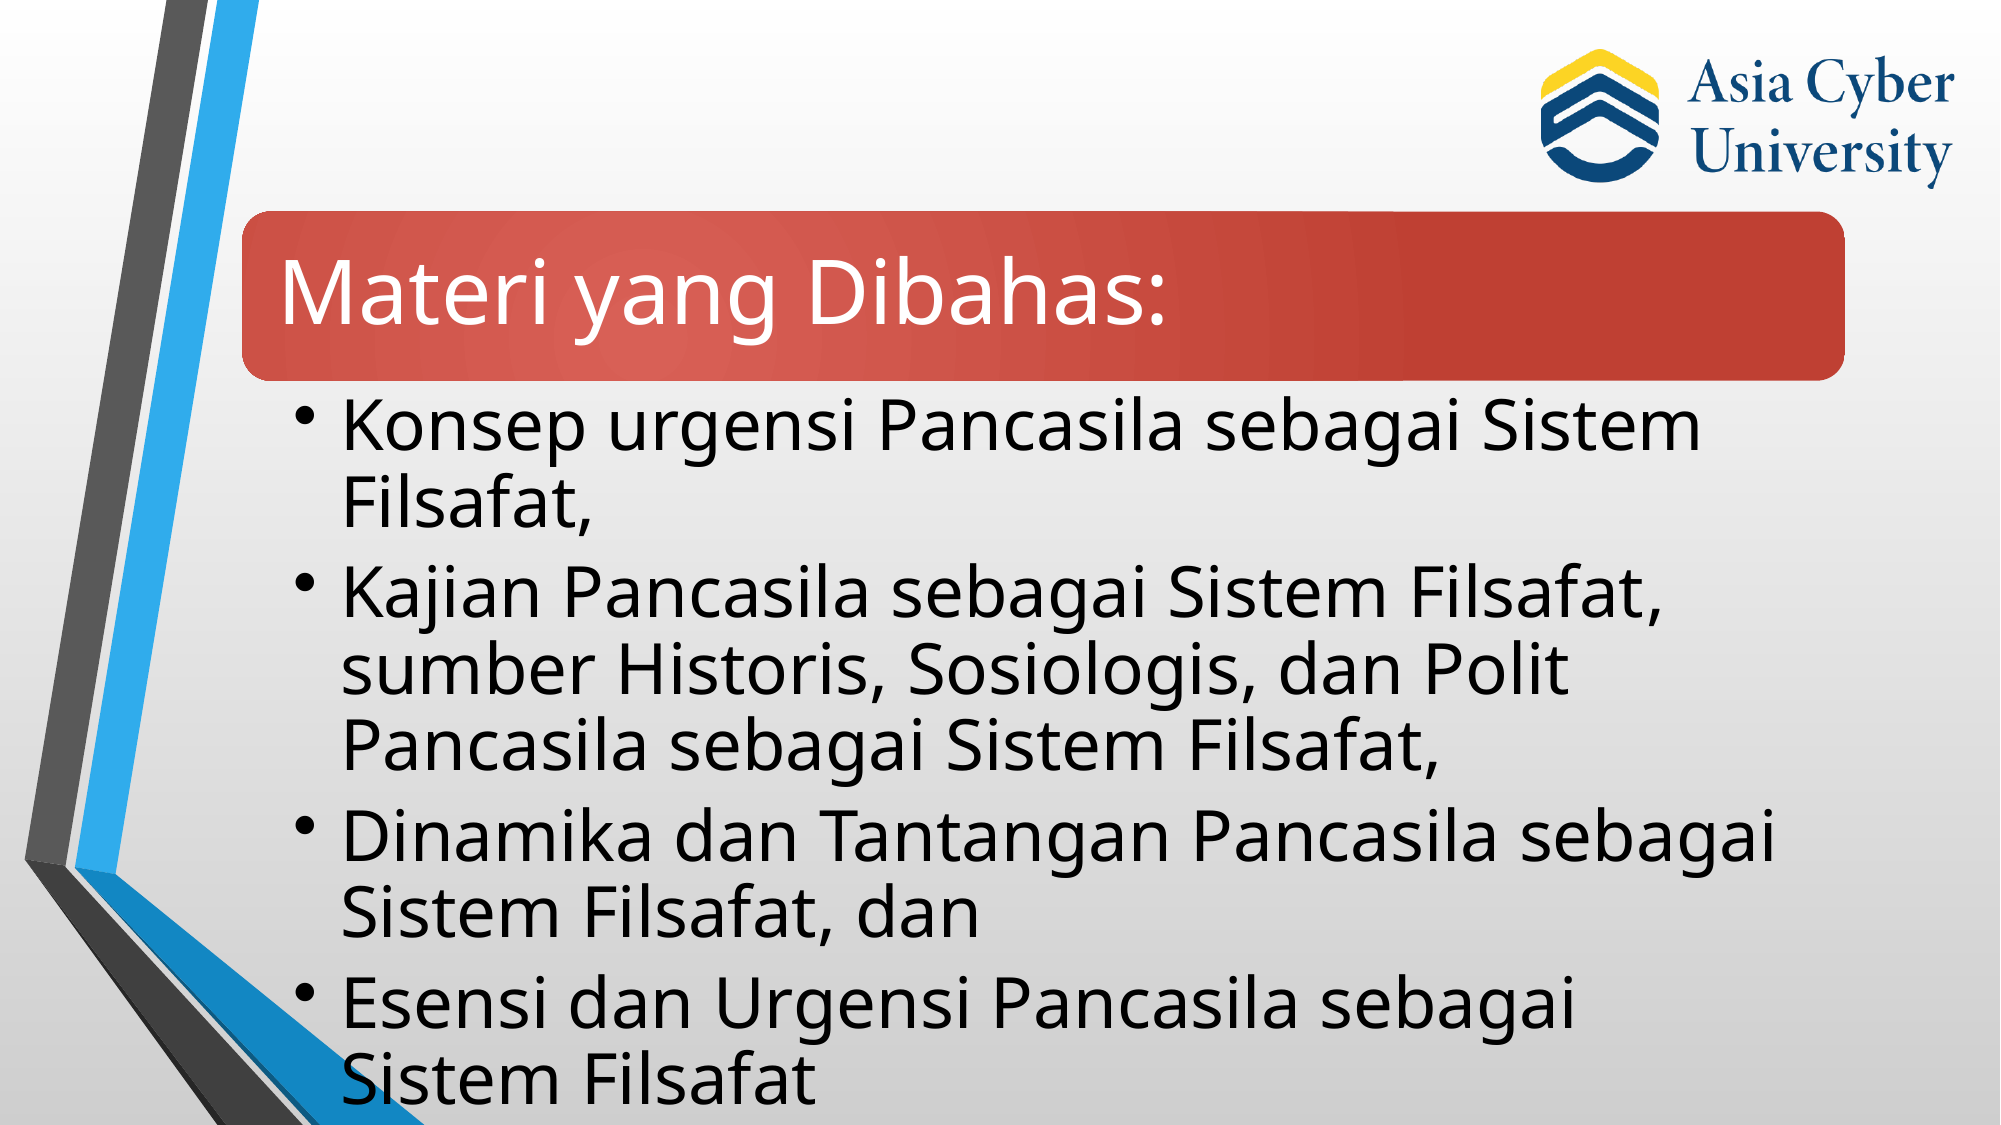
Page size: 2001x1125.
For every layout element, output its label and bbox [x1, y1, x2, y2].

picture [1541, 49, 1955, 189]
text_box [242, 210, 1846, 1083]
